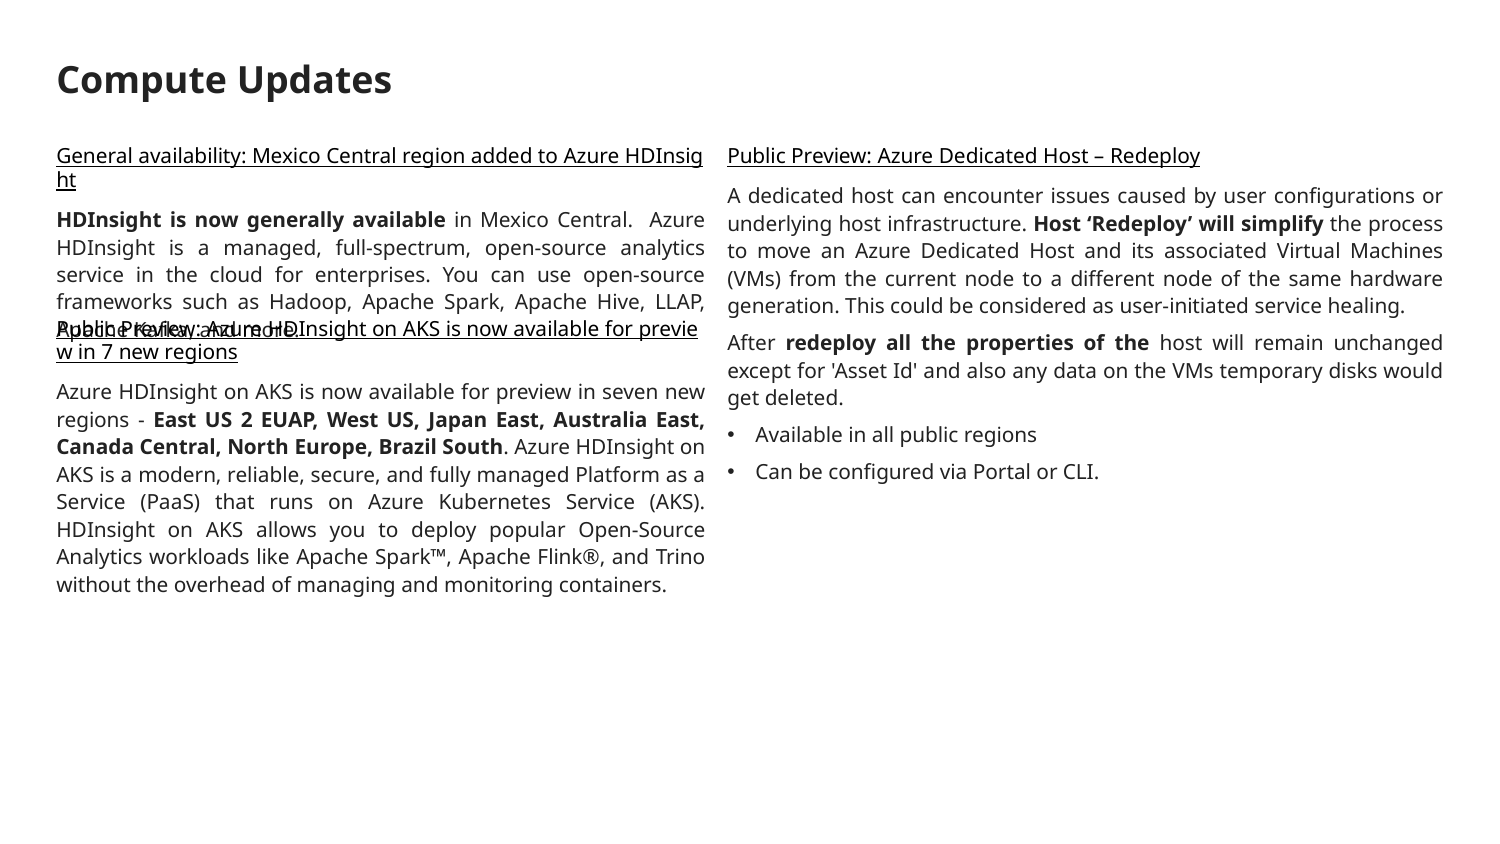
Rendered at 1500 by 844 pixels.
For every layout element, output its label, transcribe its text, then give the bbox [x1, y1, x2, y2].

title Compute Updates [56, 56, 1444, 113]
list Public Preview: Azure Dedicated Host – Redeploy A dedicated host can encounter issues caused by user configurations or underlying host infrastructure. Host ‘Redeploy’ will simplify the process to move an Azure Dedicated Host and its associated Virtual Machines (VMs) from the current node to a different node of the same hardware generation. This could be considered as user-initiated service healing. After redeploy all the properties of the host will remain unchanged except for 'Asset Id' and also any data on the VMs temporary disks would get deleted. Available in all public regions Can be configured via Portal or CLI. [727, 140, 1444, 760]
list General availability: Mexico Central region added to Azure HDInsight HDInsight is now generally available in Mexico Central. Azure HDInsight is a managed, full-spectrum, open-source analytics service in the cloud for enterprises. You can use open-source frameworks such as Hadoop, Apache Spark, Apache Hive, LLAP, Apache Kafka, and more. [56, 140, 706, 312]
text_box Public Preview: Azure HDInsight on AKS is now available for preview in 7 new regions Azure HDInsight on AKS is now available for preview in seven new regions - East US 2 EUAP, West US, Japan East, Australia East, Canada Central, North Europe, Brazil South. Azure HDInsight on AKS is a modern, reliable, secure, and fully managed Platform as a Service (PaaS) that runs on Azure Kubernetes Service (AKS). HDInsight on AKS allows you to deploy popular Open-Source Analytics workloads like Apache Spark™, Apache Flink®️, and Trino without the overhead of managing and monitoring containers. [56, 312, 706, 659]
